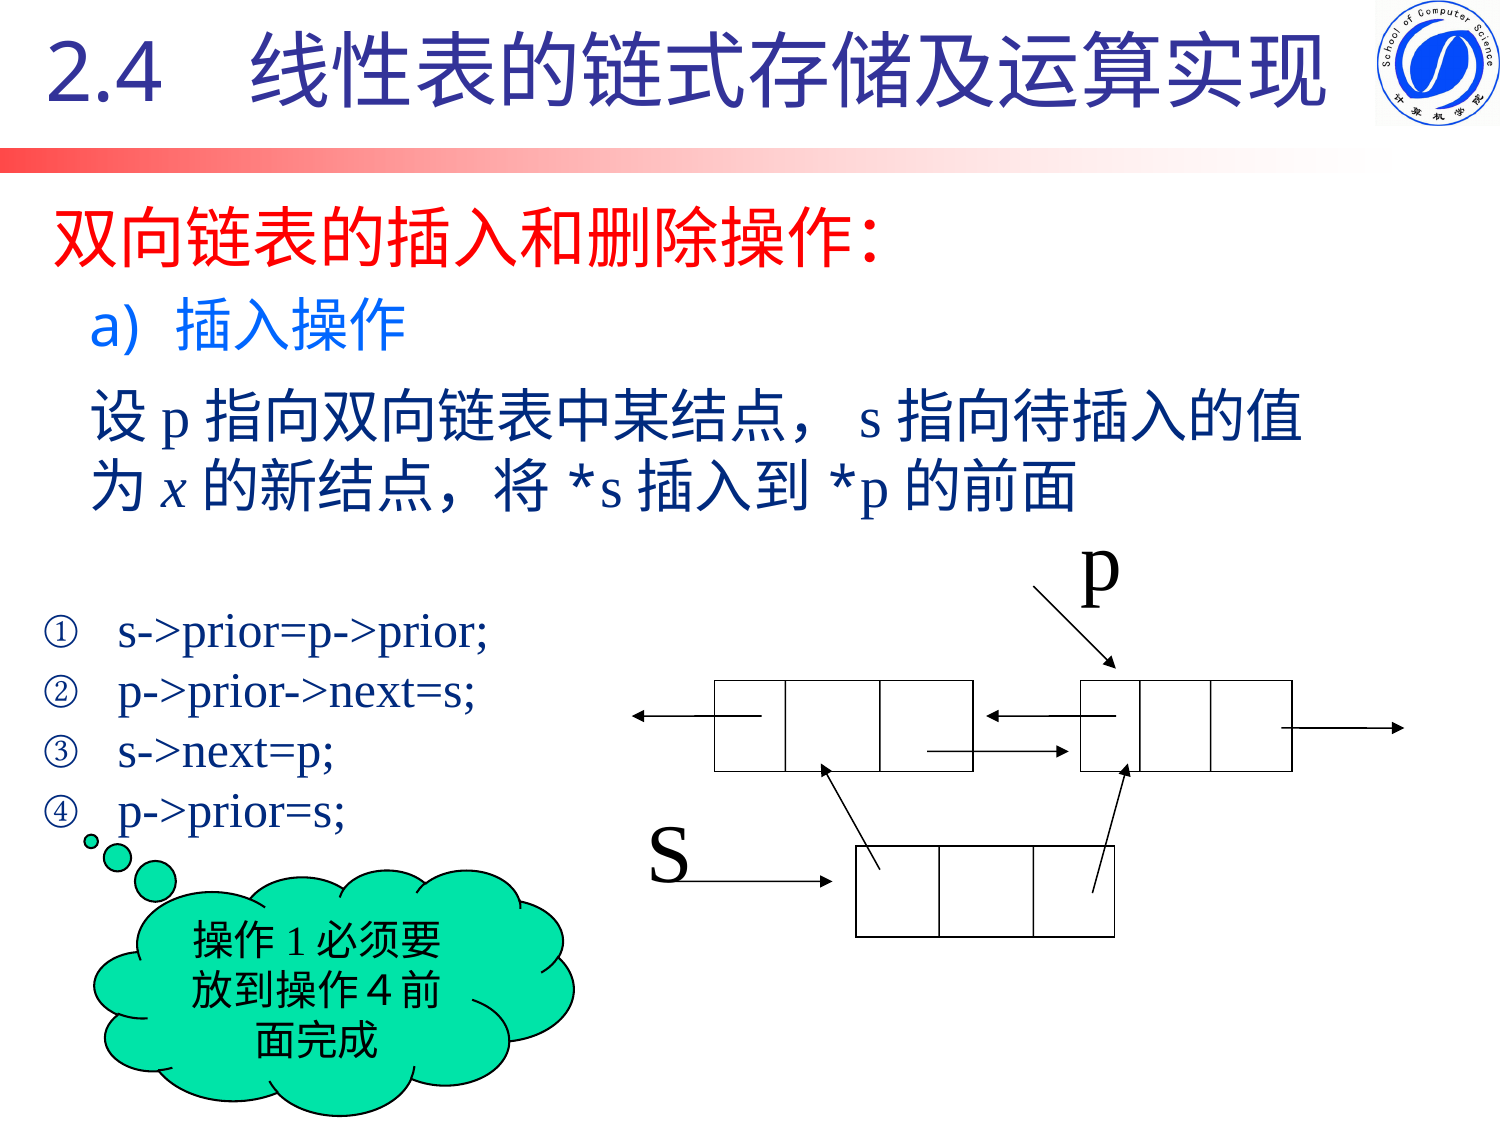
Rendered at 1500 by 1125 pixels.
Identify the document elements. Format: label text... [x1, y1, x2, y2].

text_box [986, 709, 1075, 723]
text_box 操作1必须要放到操作４前面完成 [103, 844, 132, 872]
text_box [1080, 680, 1293, 772]
text_box 操作1必须要放到操作４前面完成 [134, 860, 176, 902]
text_box [979, 745, 1069, 758]
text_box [714, 680, 974, 772]
picture [1375, 0, 1500, 126]
text_box 插入操作 [74, 281, 423, 366]
text_box p [1066, 505, 1154, 643]
text_box [1090, 643, 1116, 669]
text_box 双向链表的插入和删除操作： [37, 187, 935, 283]
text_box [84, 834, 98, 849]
text_box 操作1必须要放到操作４前面完成 [94, 870, 574, 1117]
text_box [1297, 721, 1405, 735]
text_box 设p指向双向链表中某结点，s指向待插入的值为x的新结点，将*s插入到*p的前面 [74, 371, 1374, 543]
text_box S [631, 846, 664, 936]
text_box s->prior=p->prior; p->prior->next=s; s->next=p; p->prior=s; [27, 590, 778, 846]
text_box 2.4 线性表的链式存储及运算实现 [1, 45, 1374, 126]
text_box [666, 845, 1115, 938]
